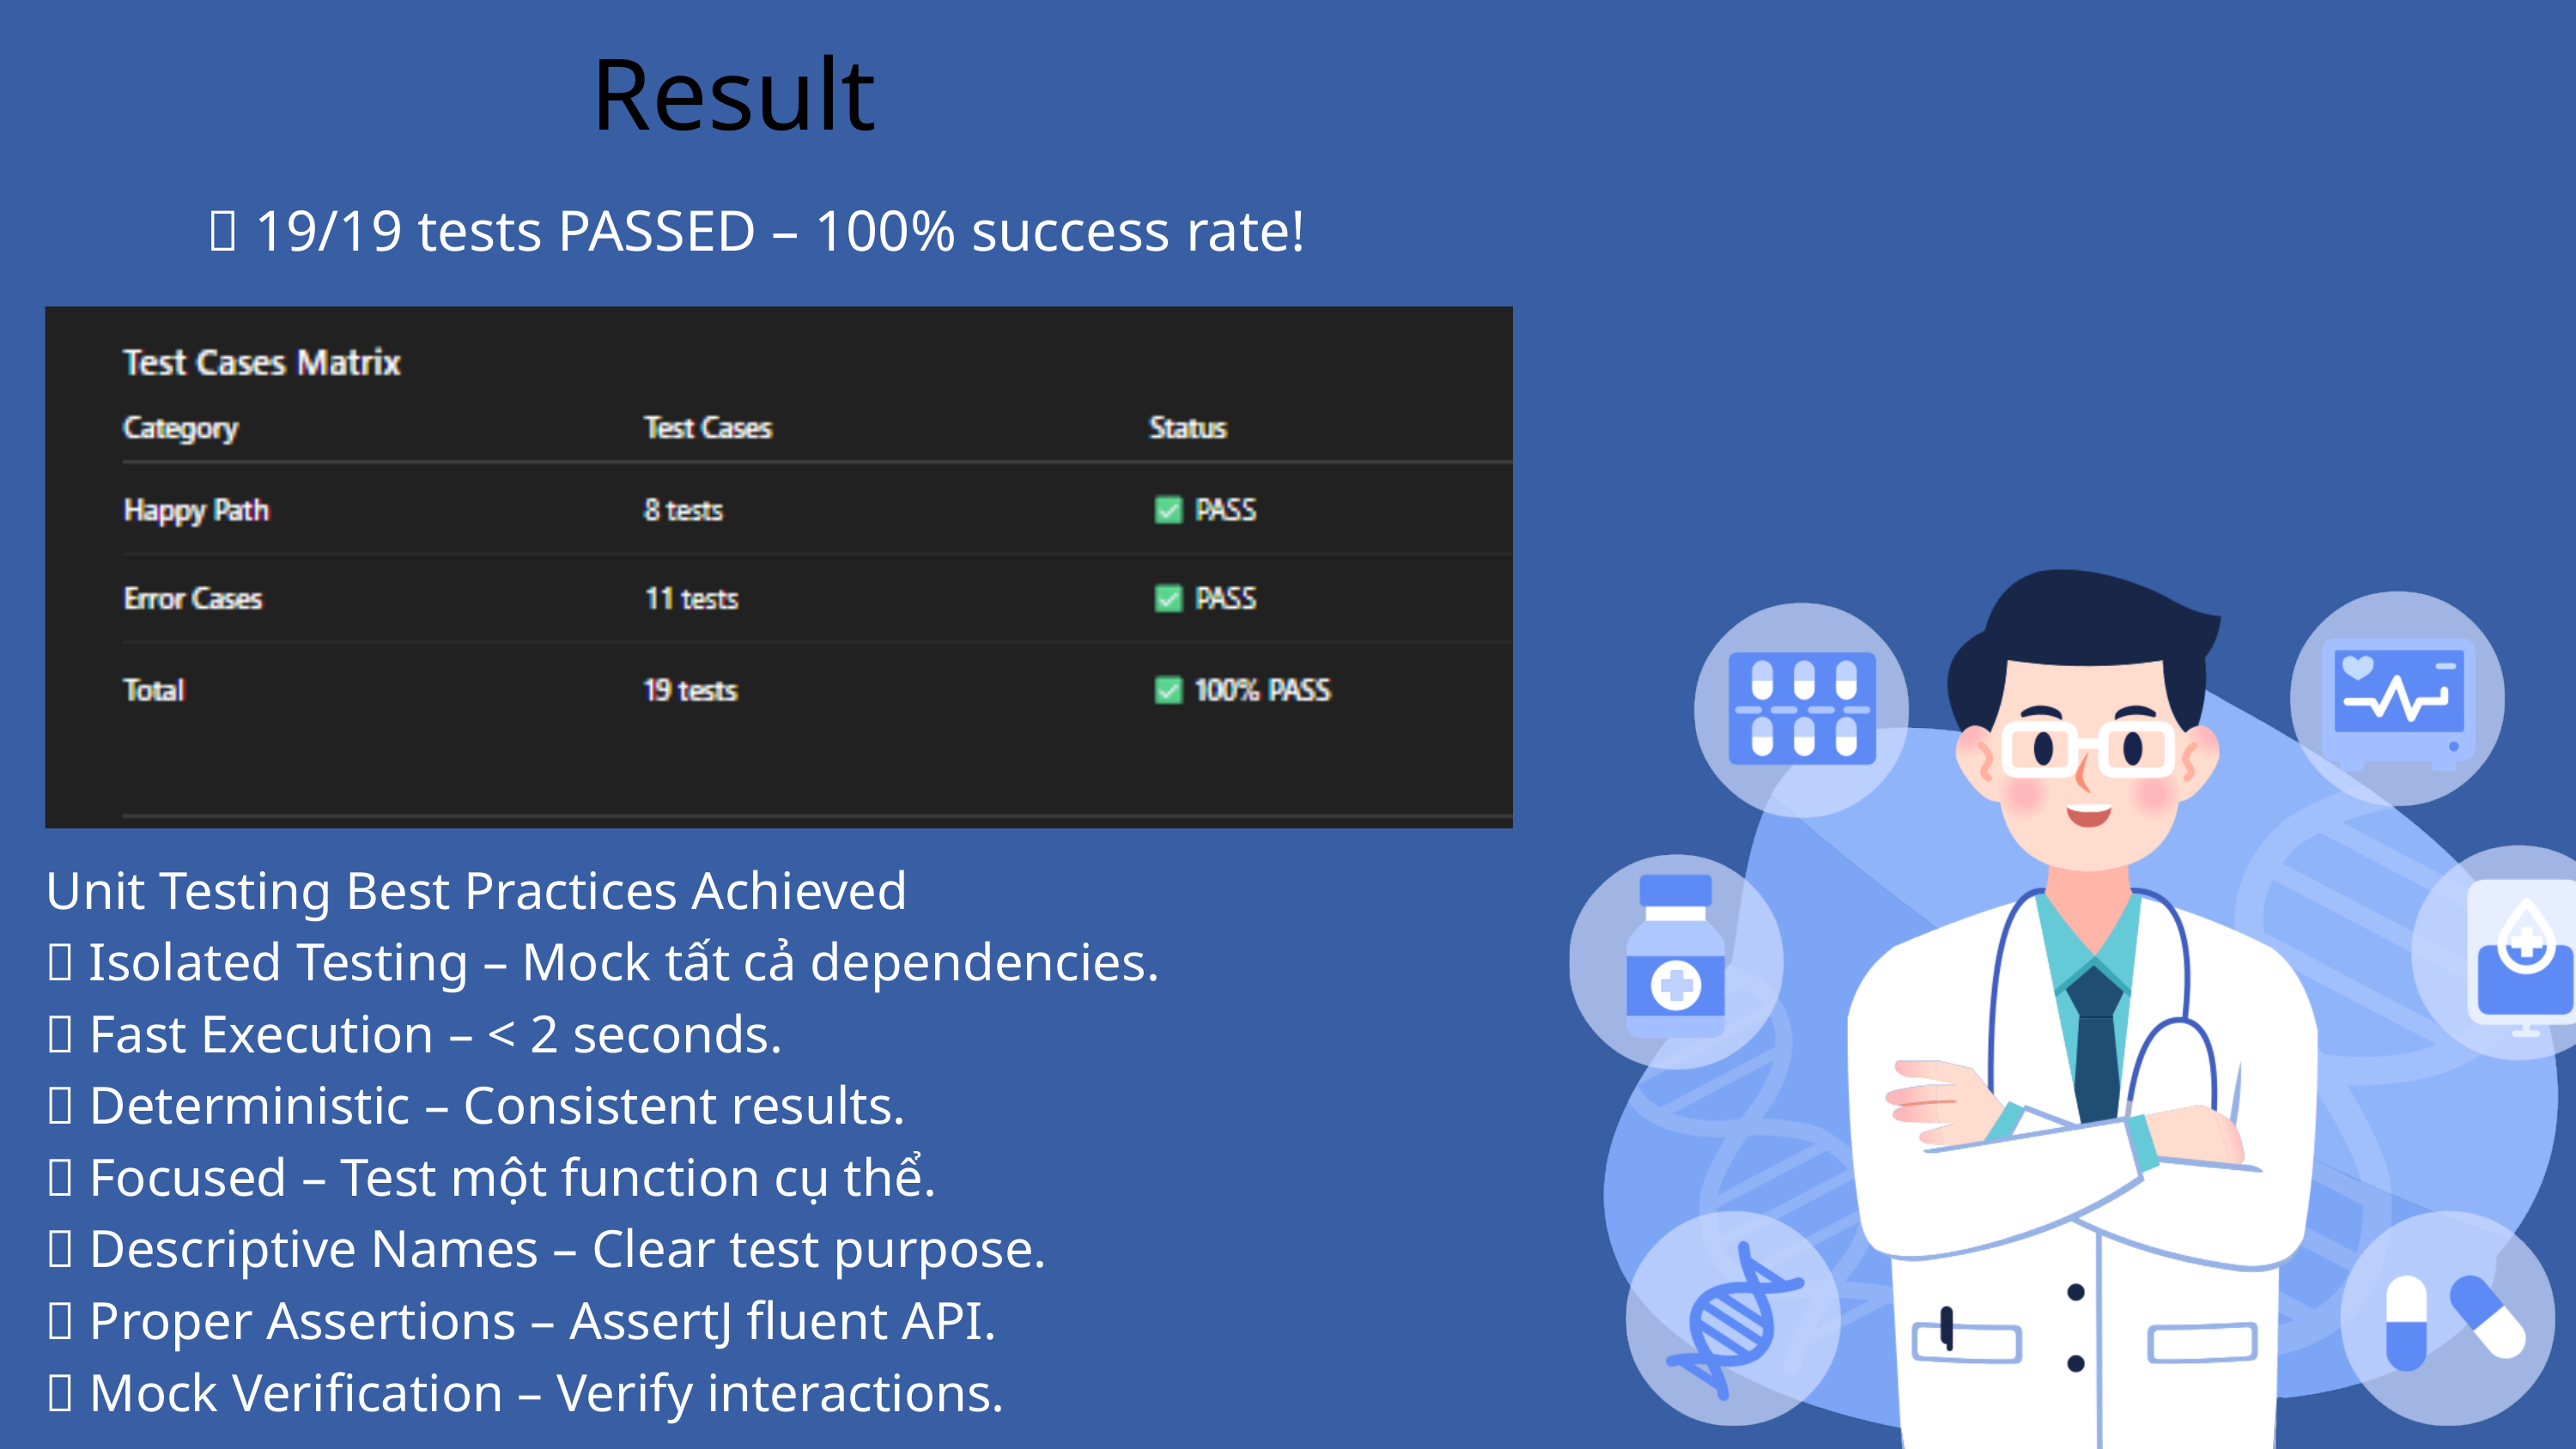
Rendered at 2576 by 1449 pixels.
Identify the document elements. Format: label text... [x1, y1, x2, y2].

text_box Unit Testing Best Practices Achieved ✅ Isolated Testing – Mock tất cả dependencies. ✅ Fast Execution – < 2 seconds. ✅ Deterministic – Consistent results. ✅ Focused – Test một function cụ thể. ✅ Descriptive Names – Clear test purpose. ✅ Proper Assertions – AssertJ fluent API. ✅ Mock Verification – Verify interactions. [45, 847, 1202, 1422]
text_box [45, 306, 1513, 828]
text_box ✅ 19/19 tests PASSED – 100% success rate! [0, 185, 1513, 263]
text_box Result [0, 11, 1468, 150]
text_box [1569, 567, 2576, 1449]
